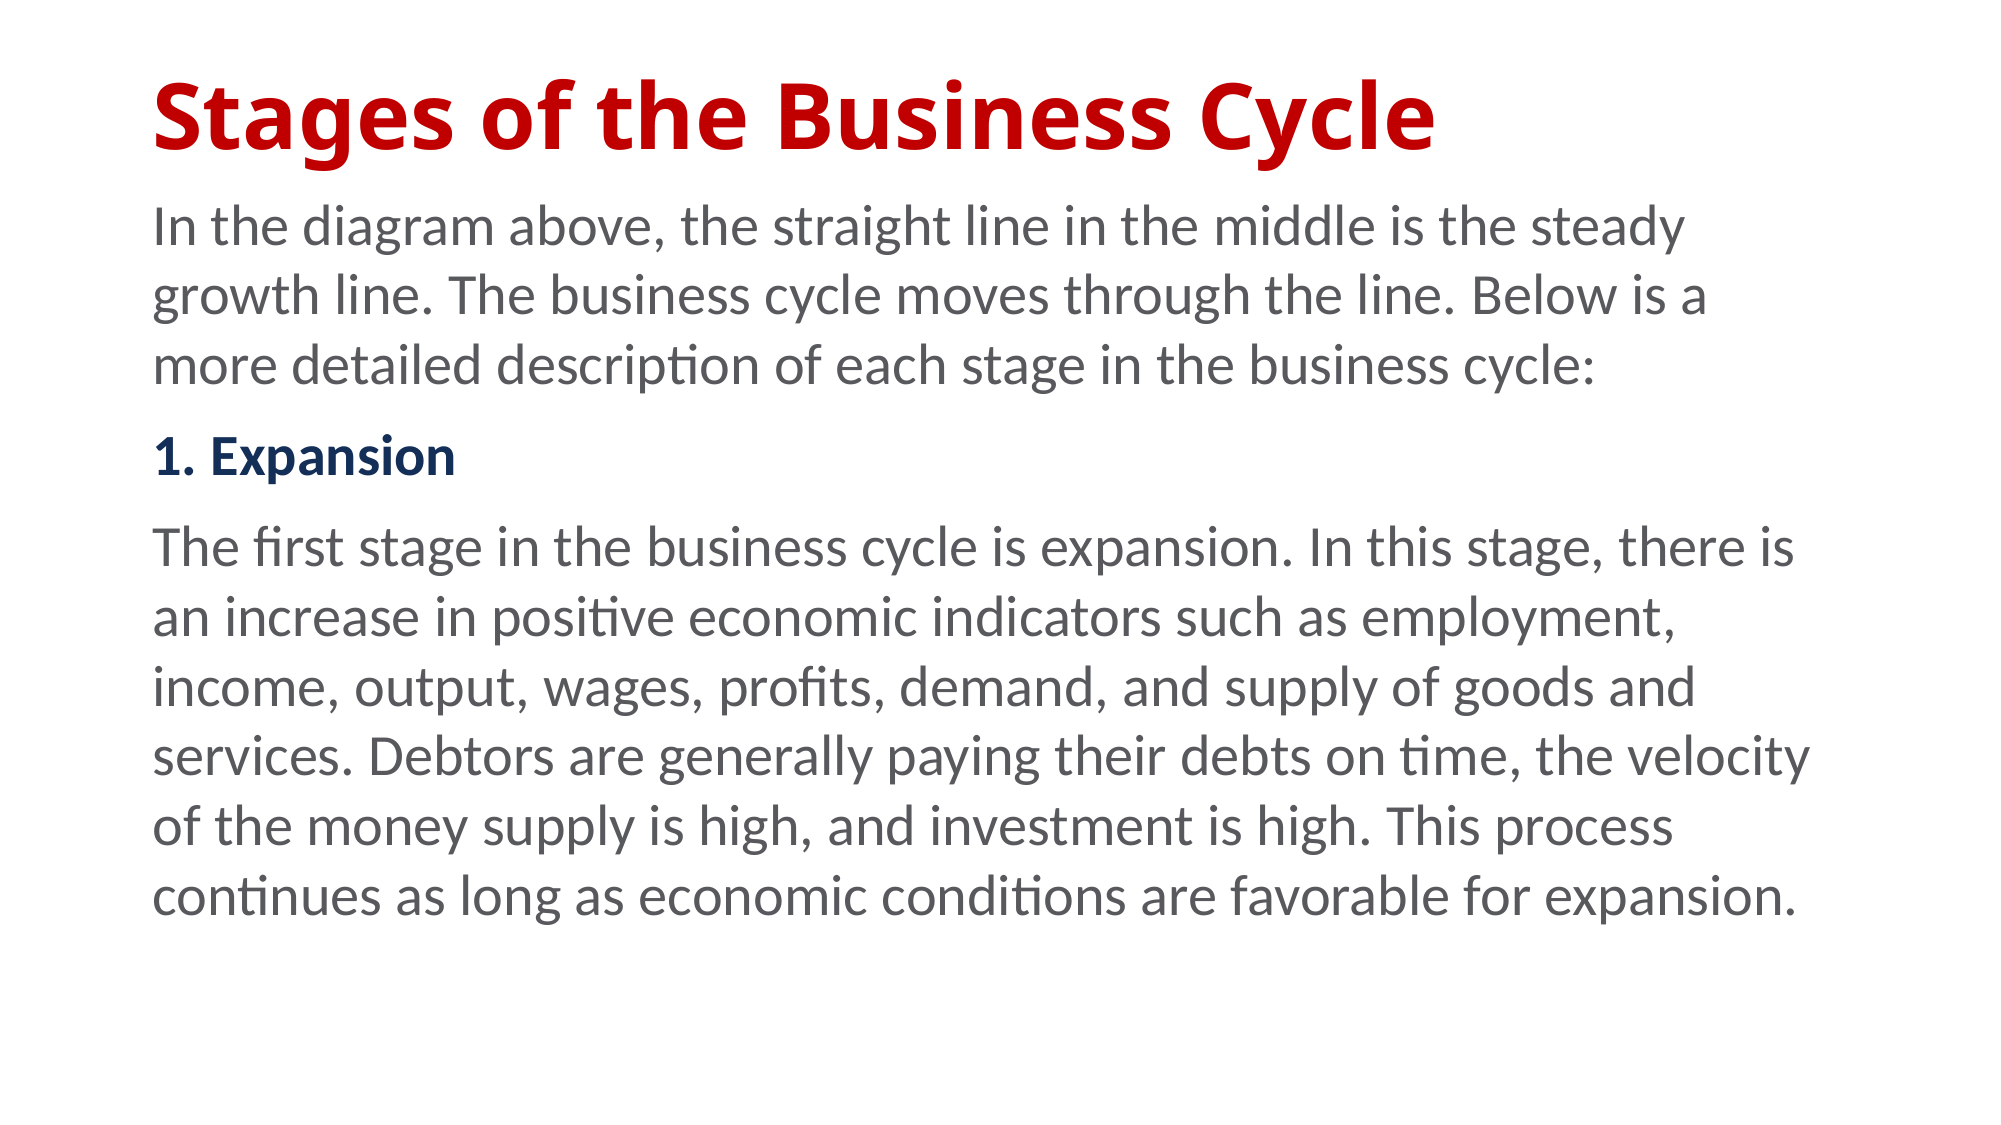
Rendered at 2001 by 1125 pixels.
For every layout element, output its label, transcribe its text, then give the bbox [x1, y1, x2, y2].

list In the diagram above, the straight line in the middle is the steady growth line. The business cycle moves through the line. Below is a more detailed description of each stage in the business cycle: 1. Expansion The first stage in the business cycle is expansion. In this stage, there is an increase in positive economic indicators such as employment, income, output, wages, profits, demand, and supply of goods and services. Debtors are generally paying their debts on time, the velocity of the money supply is high, and investment is high. This process continues as long as economic conditions are favorable for expansion. [137, 179, 1863, 1014]
title Stages of the Business Cycle [137, 59, 1863, 179]
